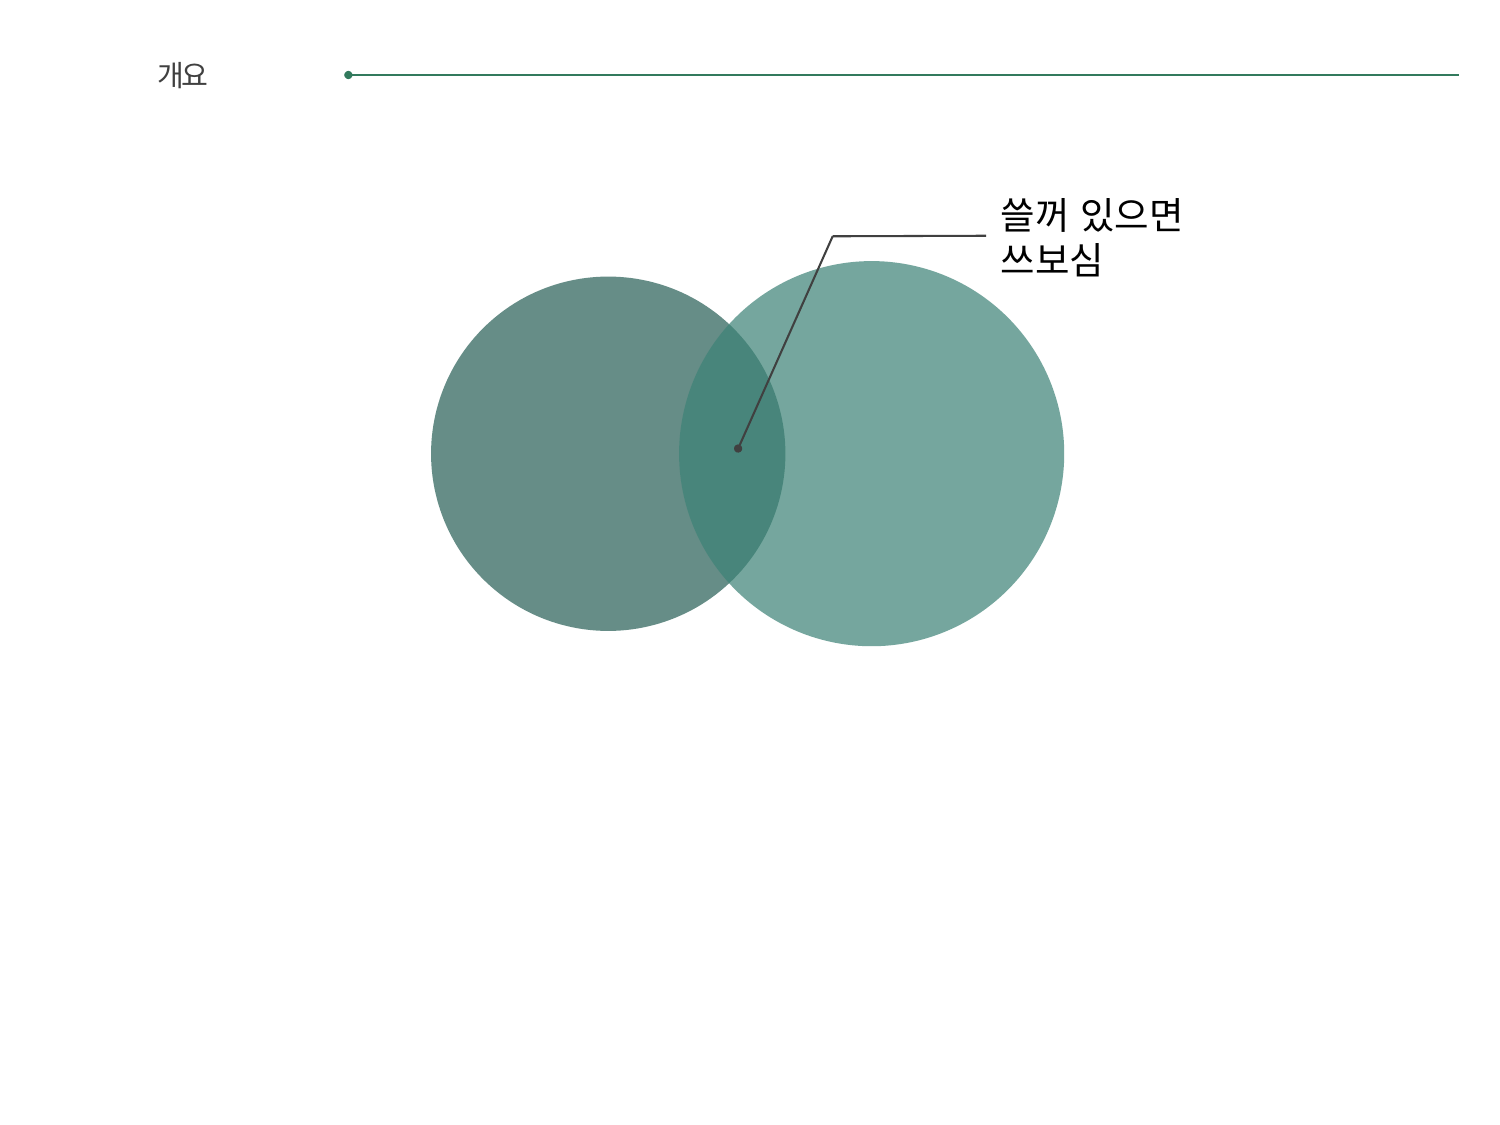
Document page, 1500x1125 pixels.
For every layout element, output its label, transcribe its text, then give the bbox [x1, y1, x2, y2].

text_box [428, 274, 729, 634]
text_box 쓸꺼 있으면 쓰보심 [986, 184, 1235, 290]
text_box [676, 258, 1067, 649]
text_box 개요 [29, 49, 337, 100]
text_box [737, 235, 833, 449]
